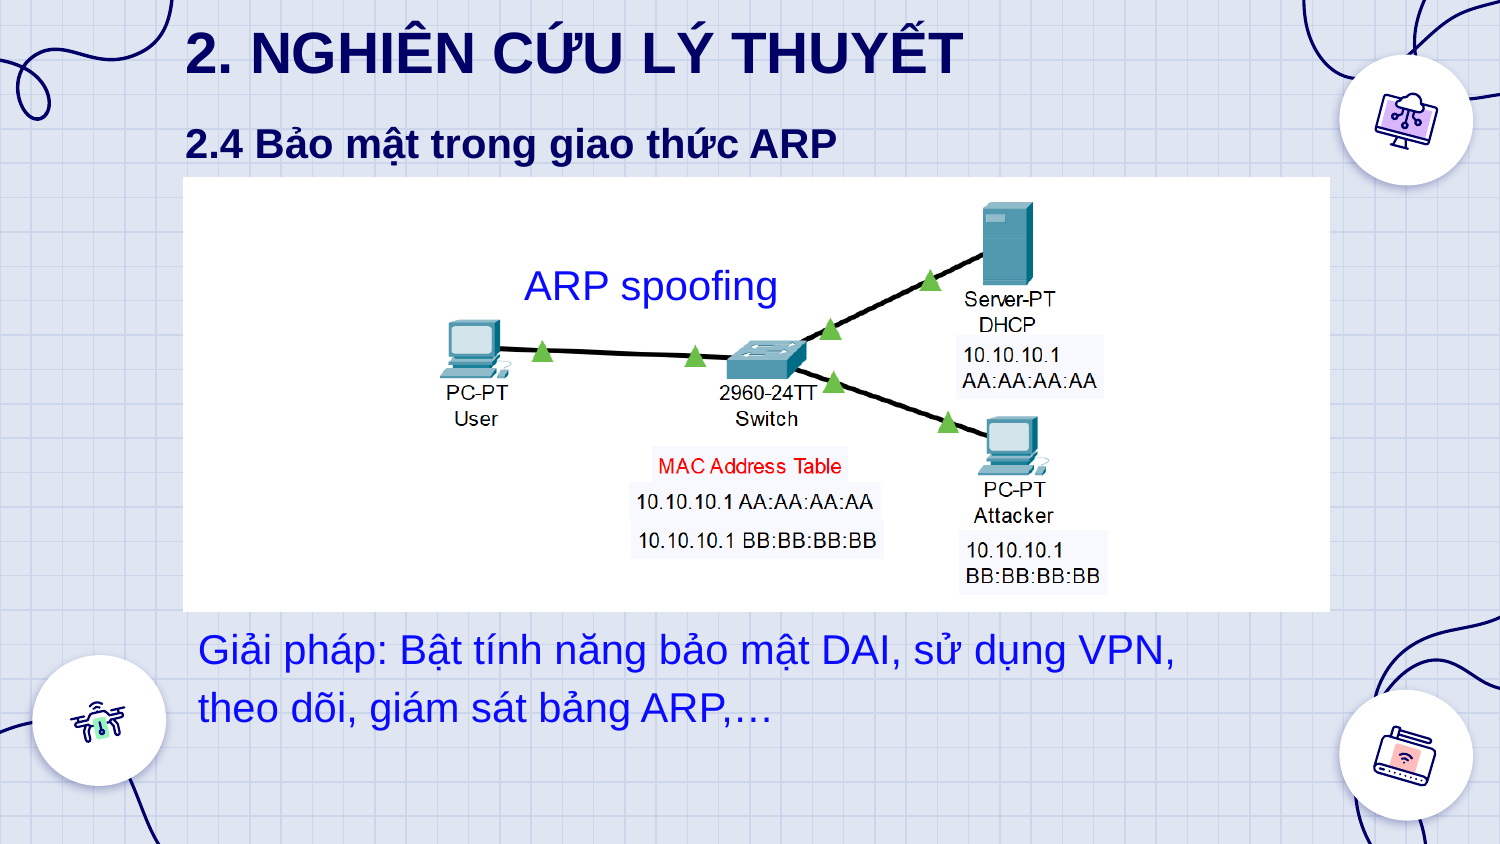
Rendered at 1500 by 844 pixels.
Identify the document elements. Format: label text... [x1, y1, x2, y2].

text_box Giải pháp: Bật tính năng bảo mật DAI, sử dụng VPN, theo dõi, giám sát bảng ARP,… [183, 619, 1268, 734]
picture [182, 177, 1330, 612]
title 2. NGHIÊN CỨU LÝ THUYẾT [170, 0, 1500, 94]
text_box 2.4 Bảo mật trong giao thức ARP [170, 94, 1414, 188]
